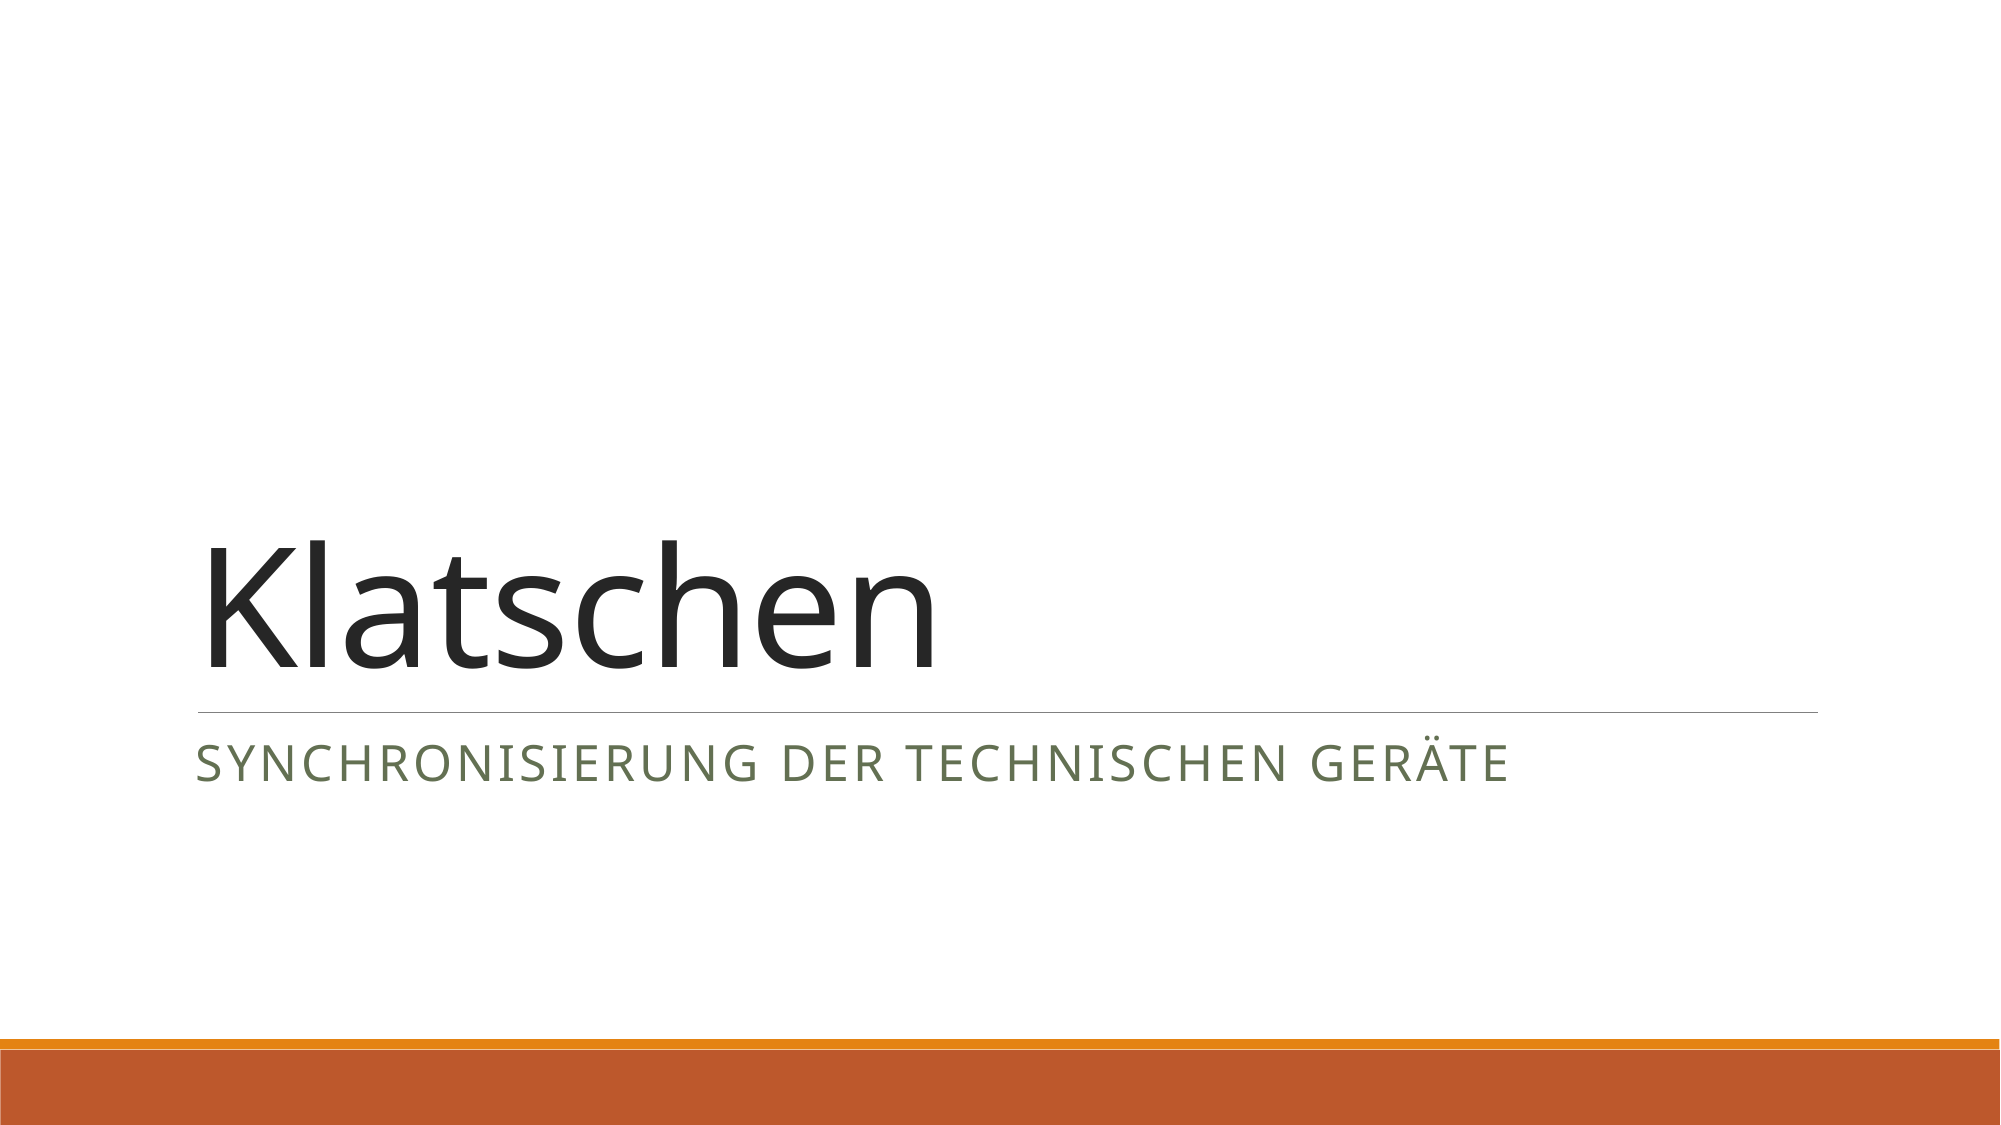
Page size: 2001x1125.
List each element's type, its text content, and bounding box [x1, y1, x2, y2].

title Klatschen [180, 124, 1830, 710]
subtitle Synchronisierung der technischen Geräte [180, 730, 1831, 919]
